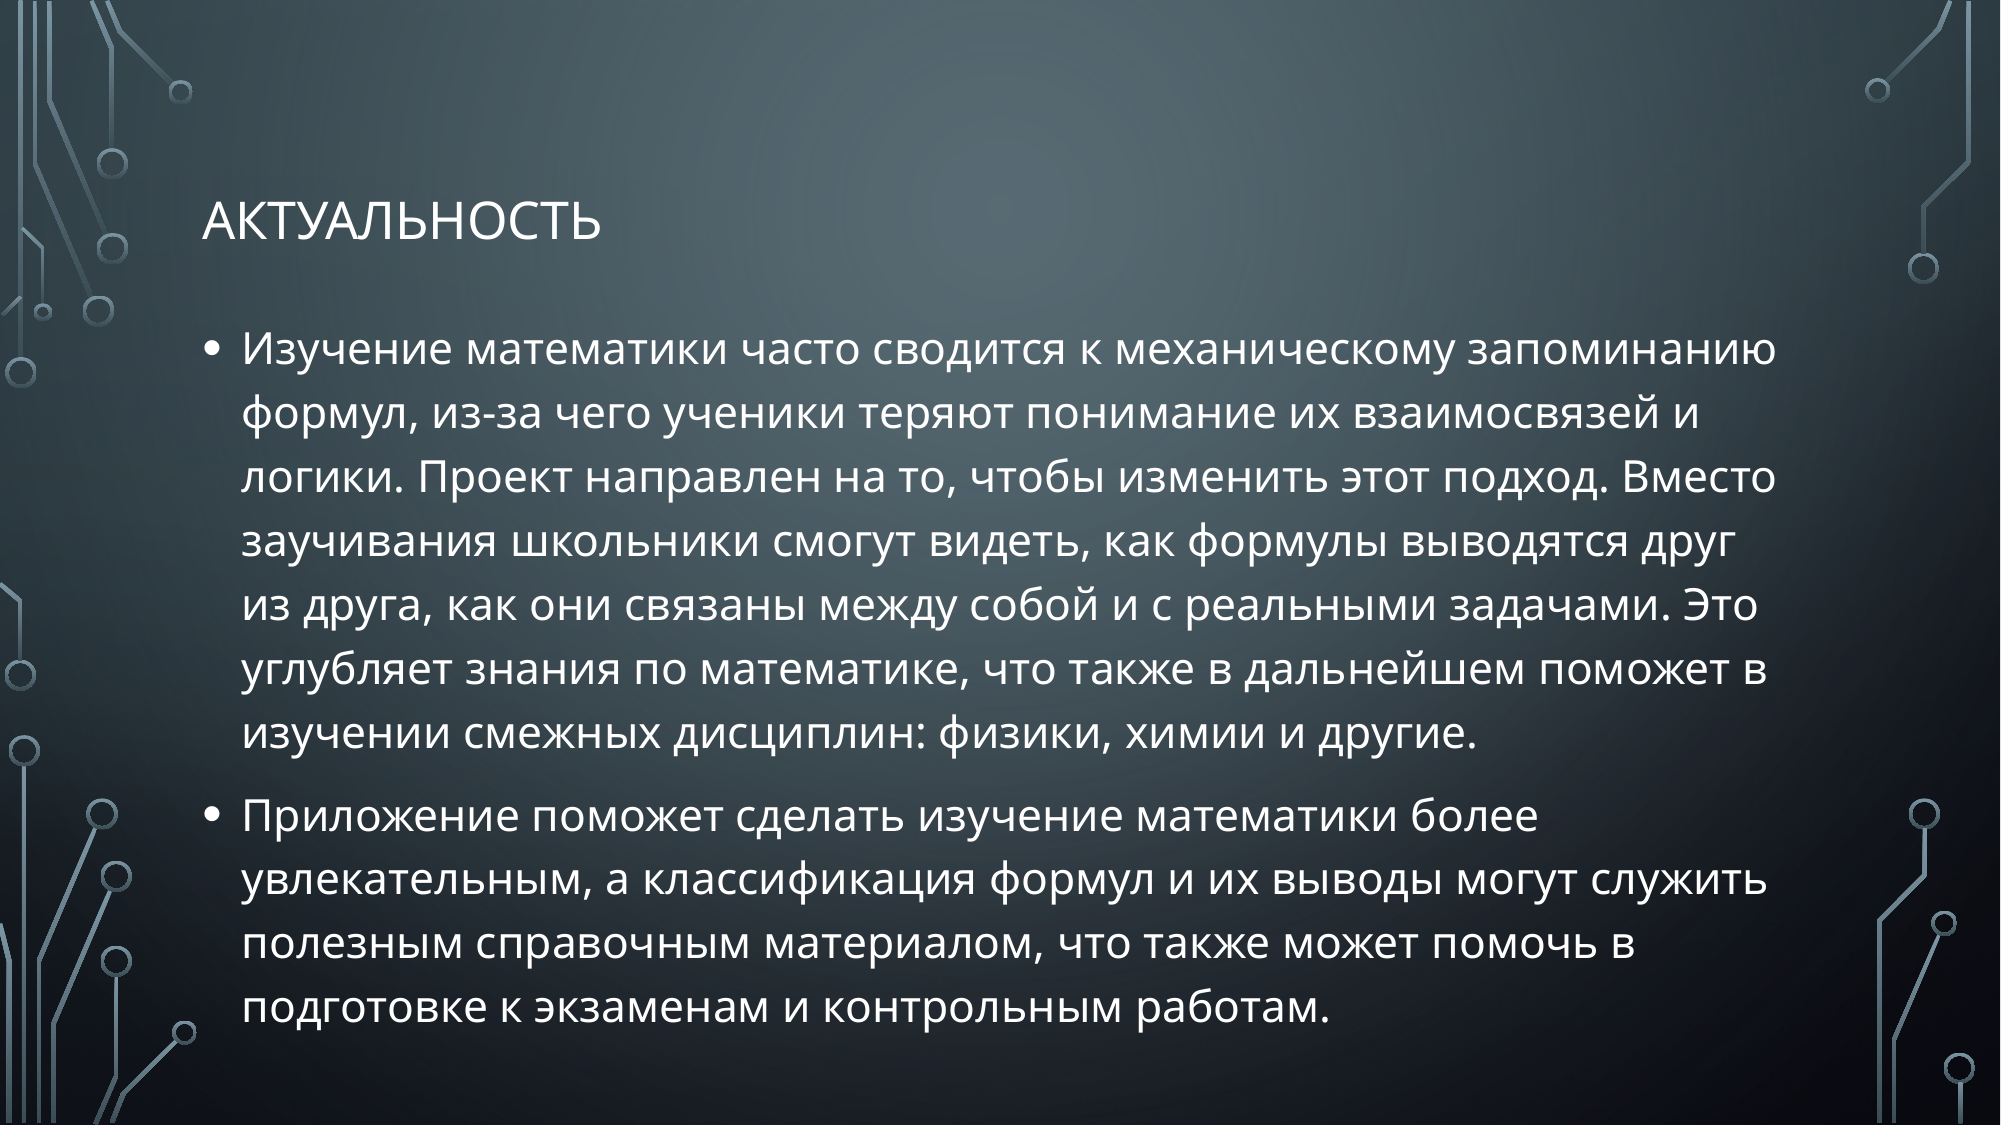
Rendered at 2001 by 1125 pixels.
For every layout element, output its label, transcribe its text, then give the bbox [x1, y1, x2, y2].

title Актуальность [187, 101, 1813, 302]
list Изучение математики часто сводится к механическому запоминанию формул, из-за чего ученики теряют понимание их взаимосвязей и логики. Проект направлен на то, чтобы изменить этот подход. Вместо заучивания школьники смогут видеть, как формулы выводятся друг из друга, как они связаны между собой и с реальными задачами. Это углубляет знания по математике, что также в дальнейшем поможет в изучении смежных дисциплин: физики, химии и другие. Приложение поможет сделать изучение математики более увлекательным, а классификация формул и их выводы могут служить полезным справочным материалом, что также может помочь в подготовке к экзаменам и контрольным работам. [187, 302, 1813, 1073]
